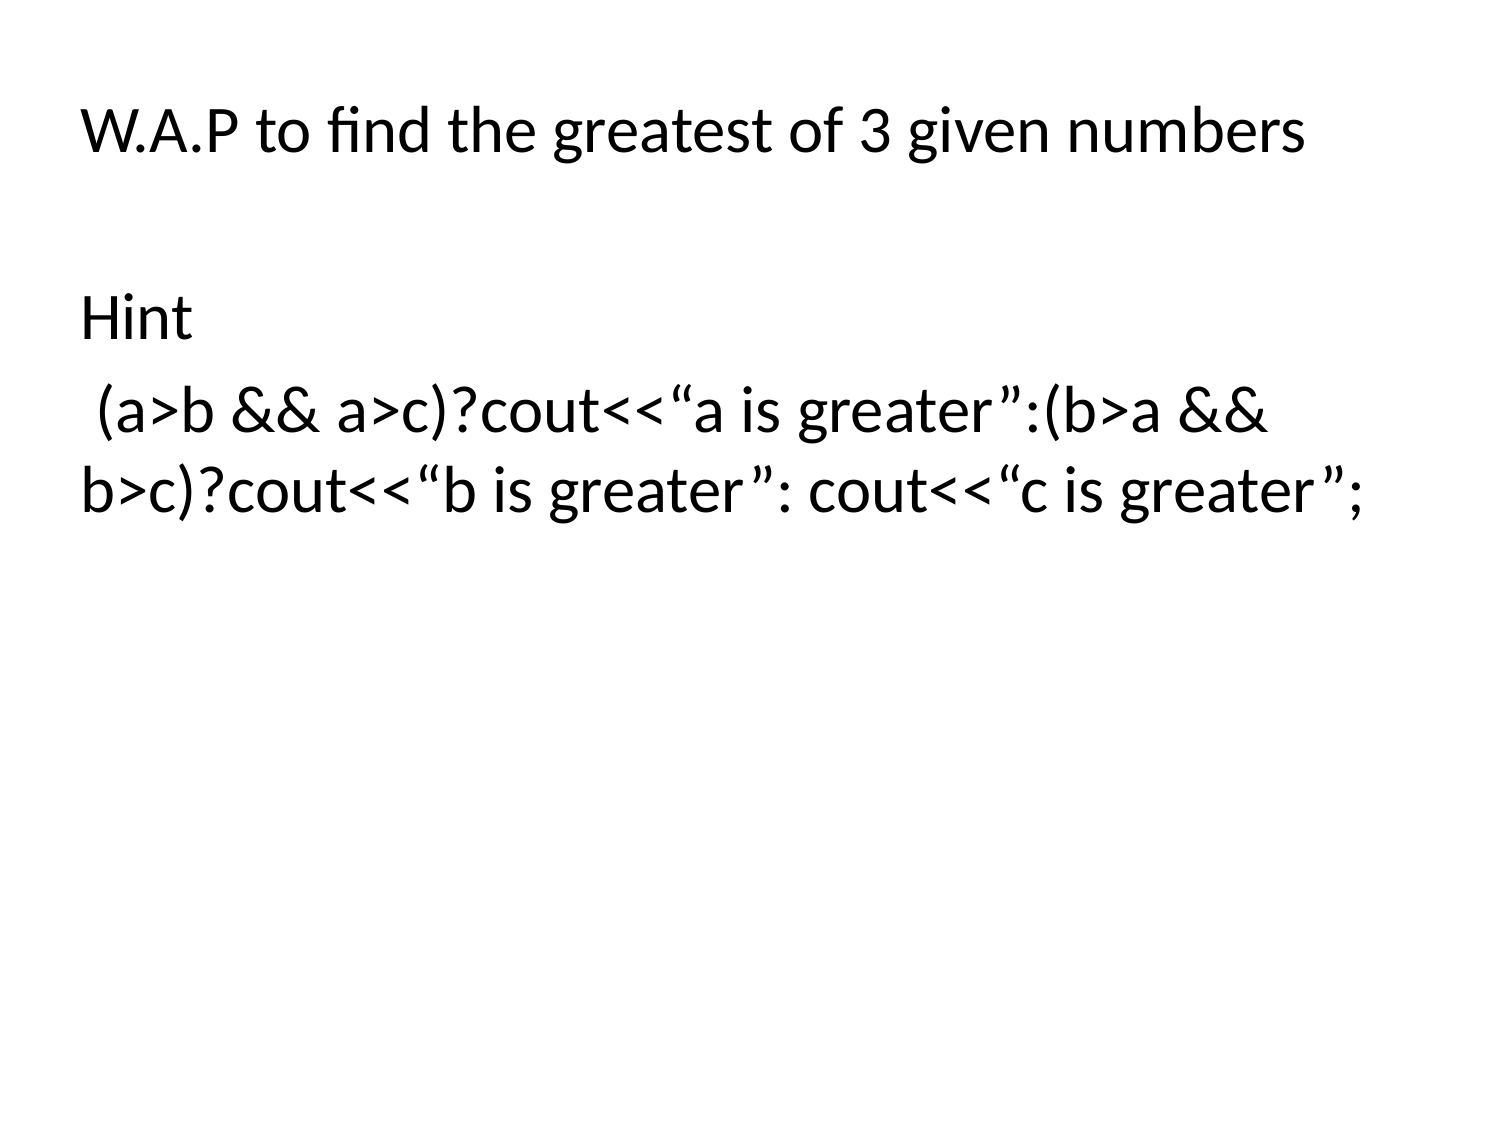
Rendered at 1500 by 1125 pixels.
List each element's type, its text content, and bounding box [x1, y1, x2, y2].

list W.A.P to find the greatest of 3 given numbers Hint (a>b && a>c)?cout<<“a is greater”:(b>a && b>c)?cout<<“b is greater”: cout<<“c is greater”; [64, 78, 1415, 976]
